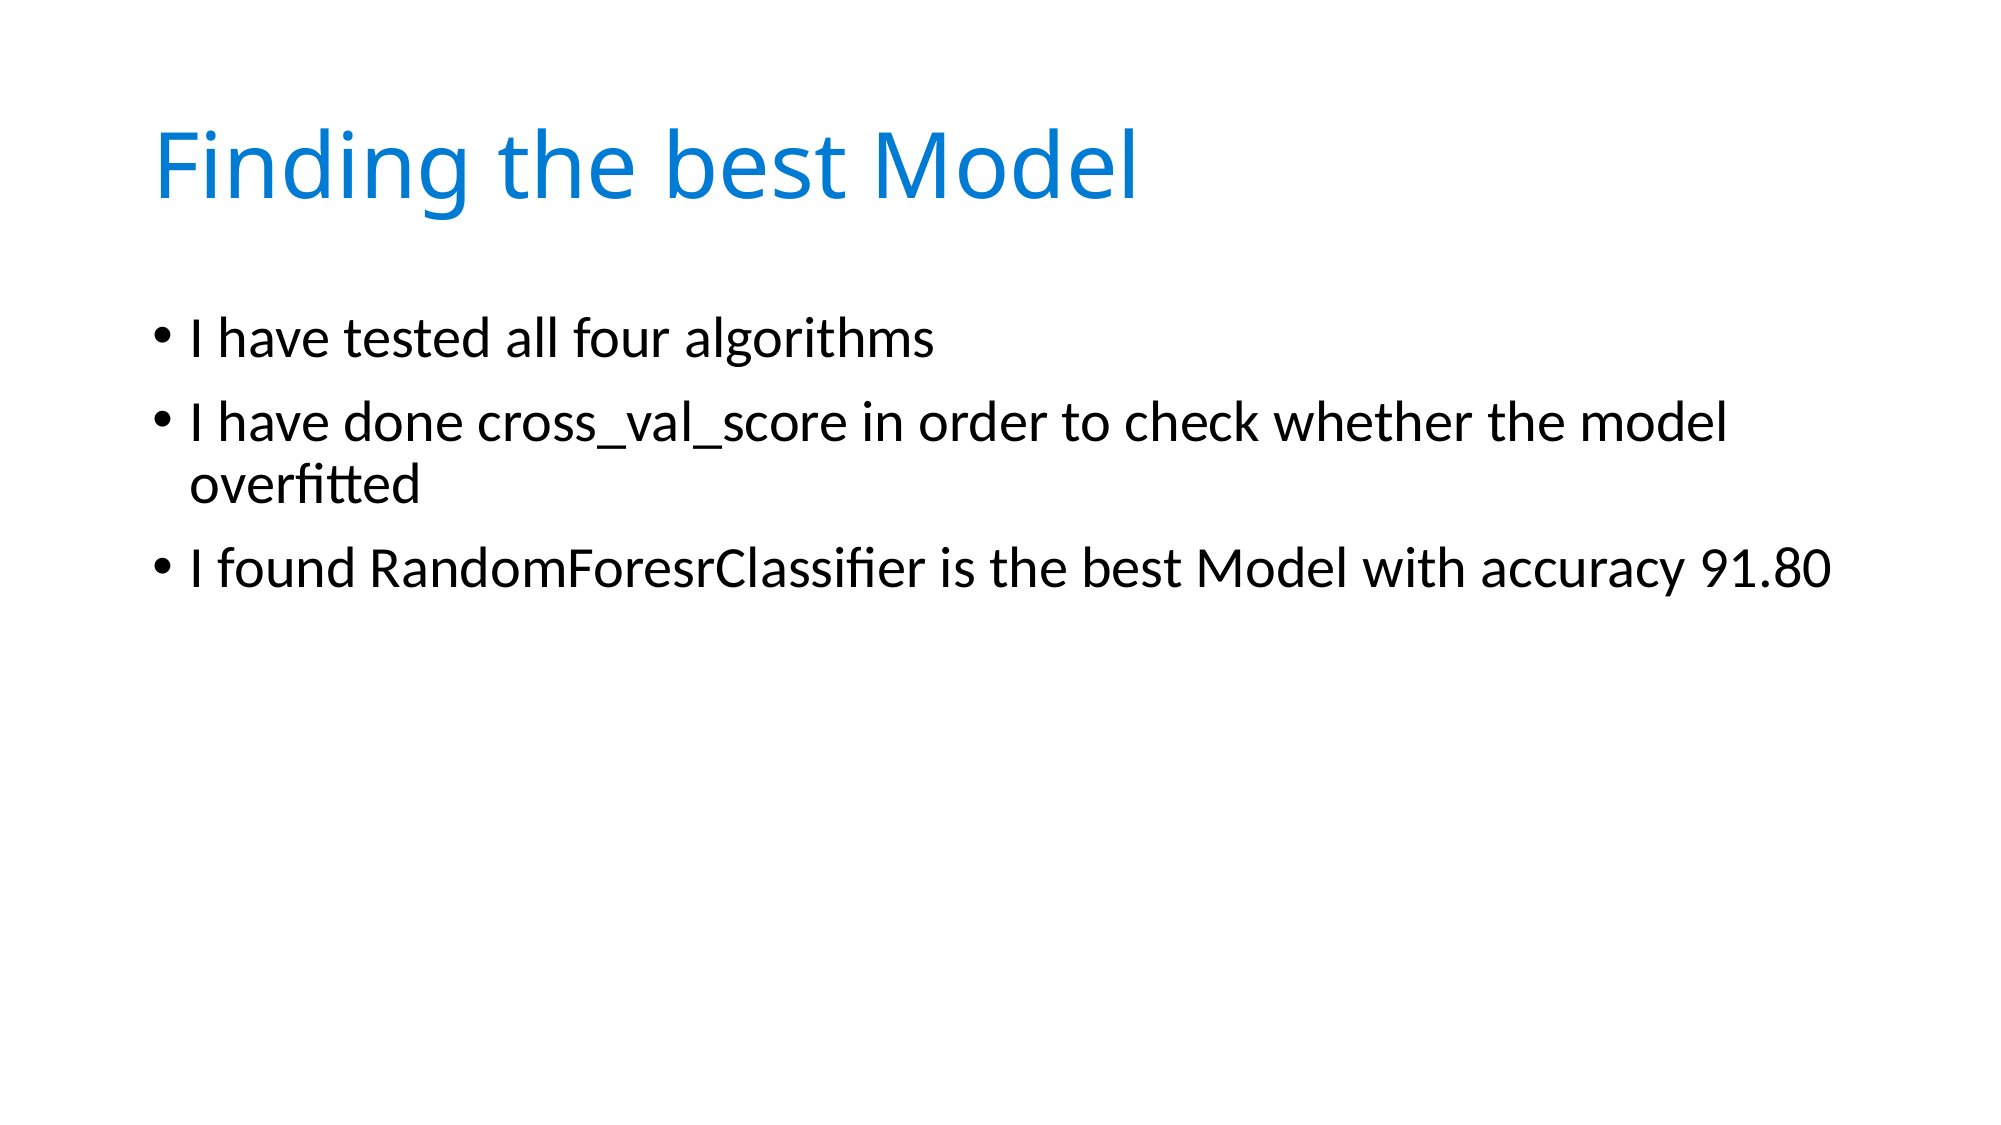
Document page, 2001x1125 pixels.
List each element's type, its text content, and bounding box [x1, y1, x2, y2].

title Finding the best Model [137, 59, 1863, 278]
list I have tested all four algorithms I have done cross_val_score in order to check whether the model overfitted I found RandomForesrClassifier is the best Model with accuracy 91.80 [137, 299, 1863, 1014]
